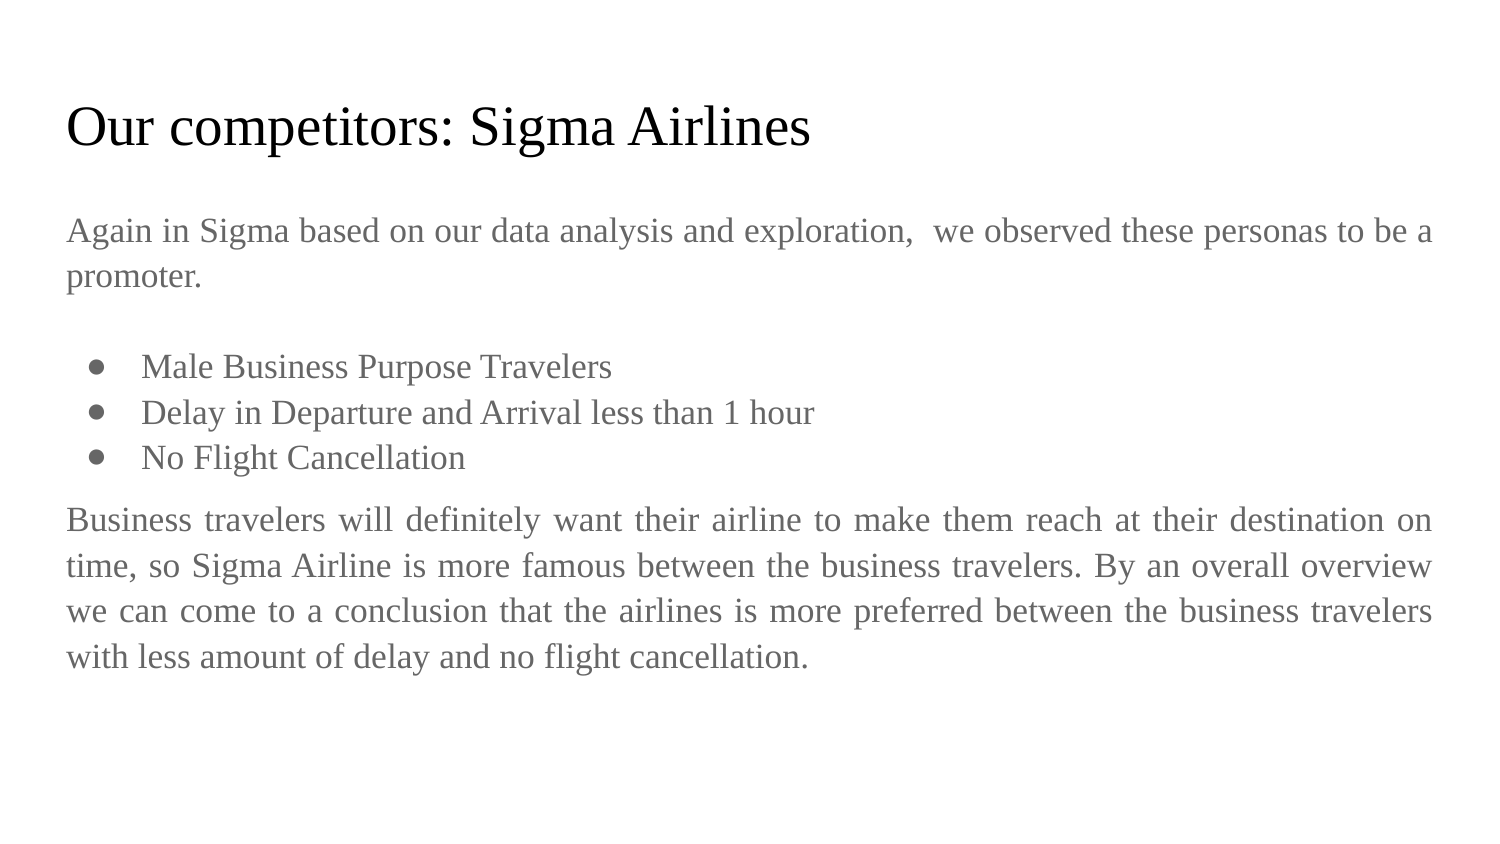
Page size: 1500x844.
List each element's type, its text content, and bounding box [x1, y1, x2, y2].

title Our competitors: Sigma Airlines [50, 72, 1450, 168]
list Again in Sigma based on our data analysis and exploration, we observed these personas to be a promoter. Male Business Purpose Travelers Delay in Departure and Arrival less than 1 hour No Flight Cancellation Business travelers will definitely want their airline to make them reach at their destination on time, so Sigma Airline is more famous between the business travelers. By an overall overview we can come to a conclusion that the airlines is more preferred between the business travelers with less amount of delay and no flight cancellation. [50, 188, 1450, 750]
